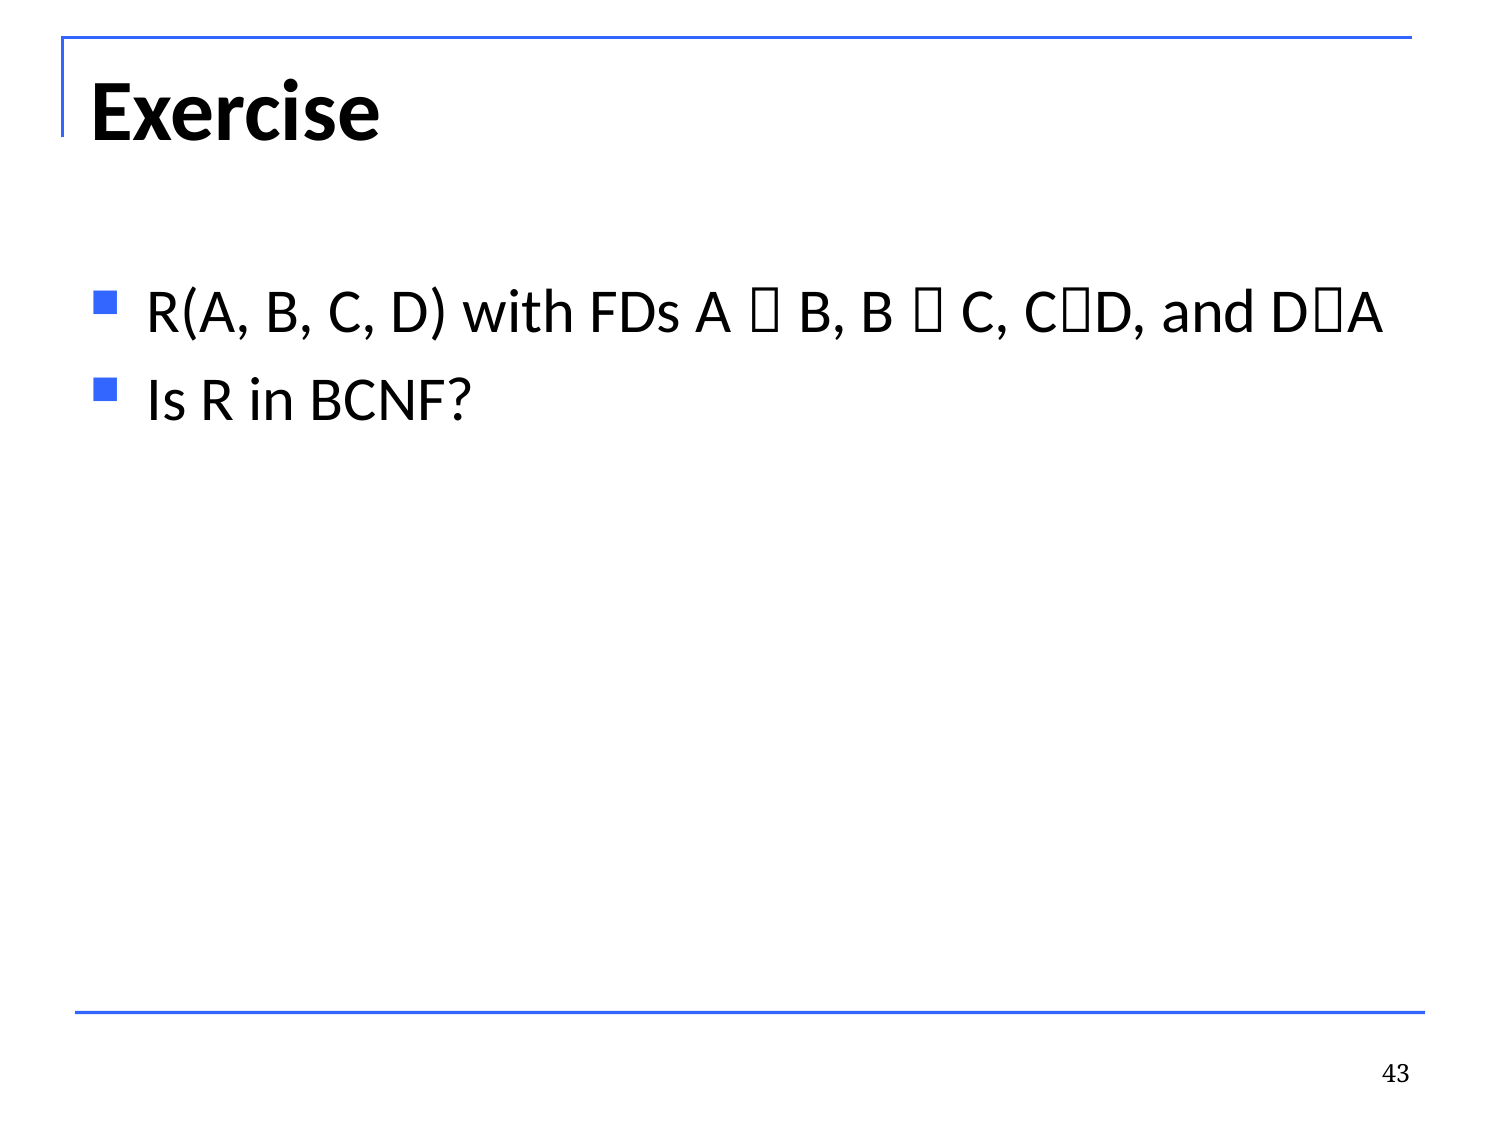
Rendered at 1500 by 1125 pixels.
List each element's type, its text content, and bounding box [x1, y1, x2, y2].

slide_number 43 [1074, 1023, 1426, 1100]
title Exercise [74, 45, 1426, 233]
list R(A, B, C, D) with FDs A  B, B  C, CD, and DA Is R in BCNF? [74, 262, 1426, 1006]
